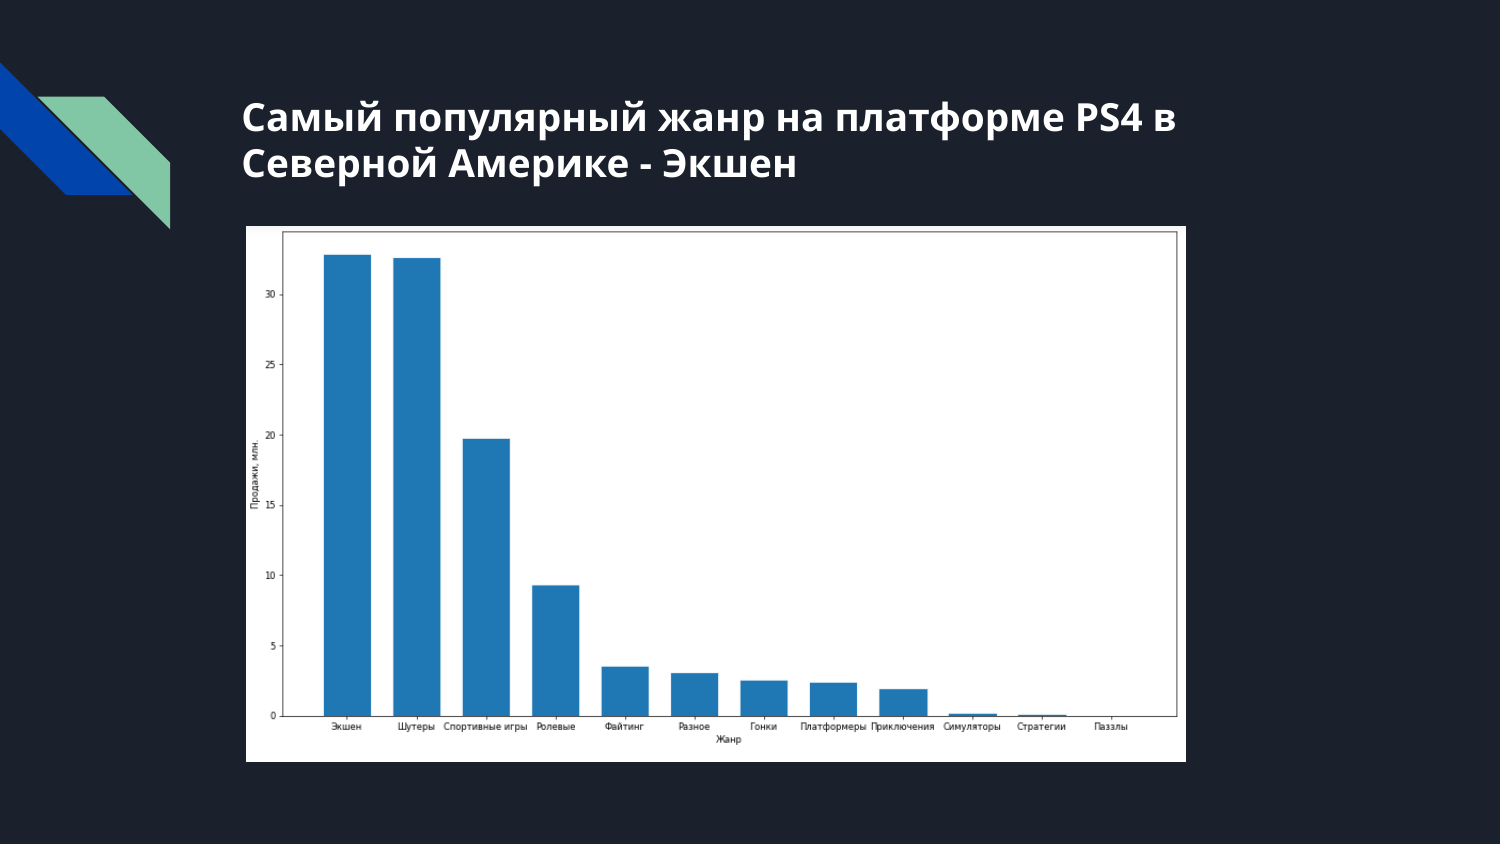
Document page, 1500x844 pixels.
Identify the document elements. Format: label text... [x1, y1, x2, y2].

title Самый популярный жанр на платформе PS4 в Северной Америке - Экшен [226, 77, 1362, 155]
picture [245, 226, 1186, 762]
